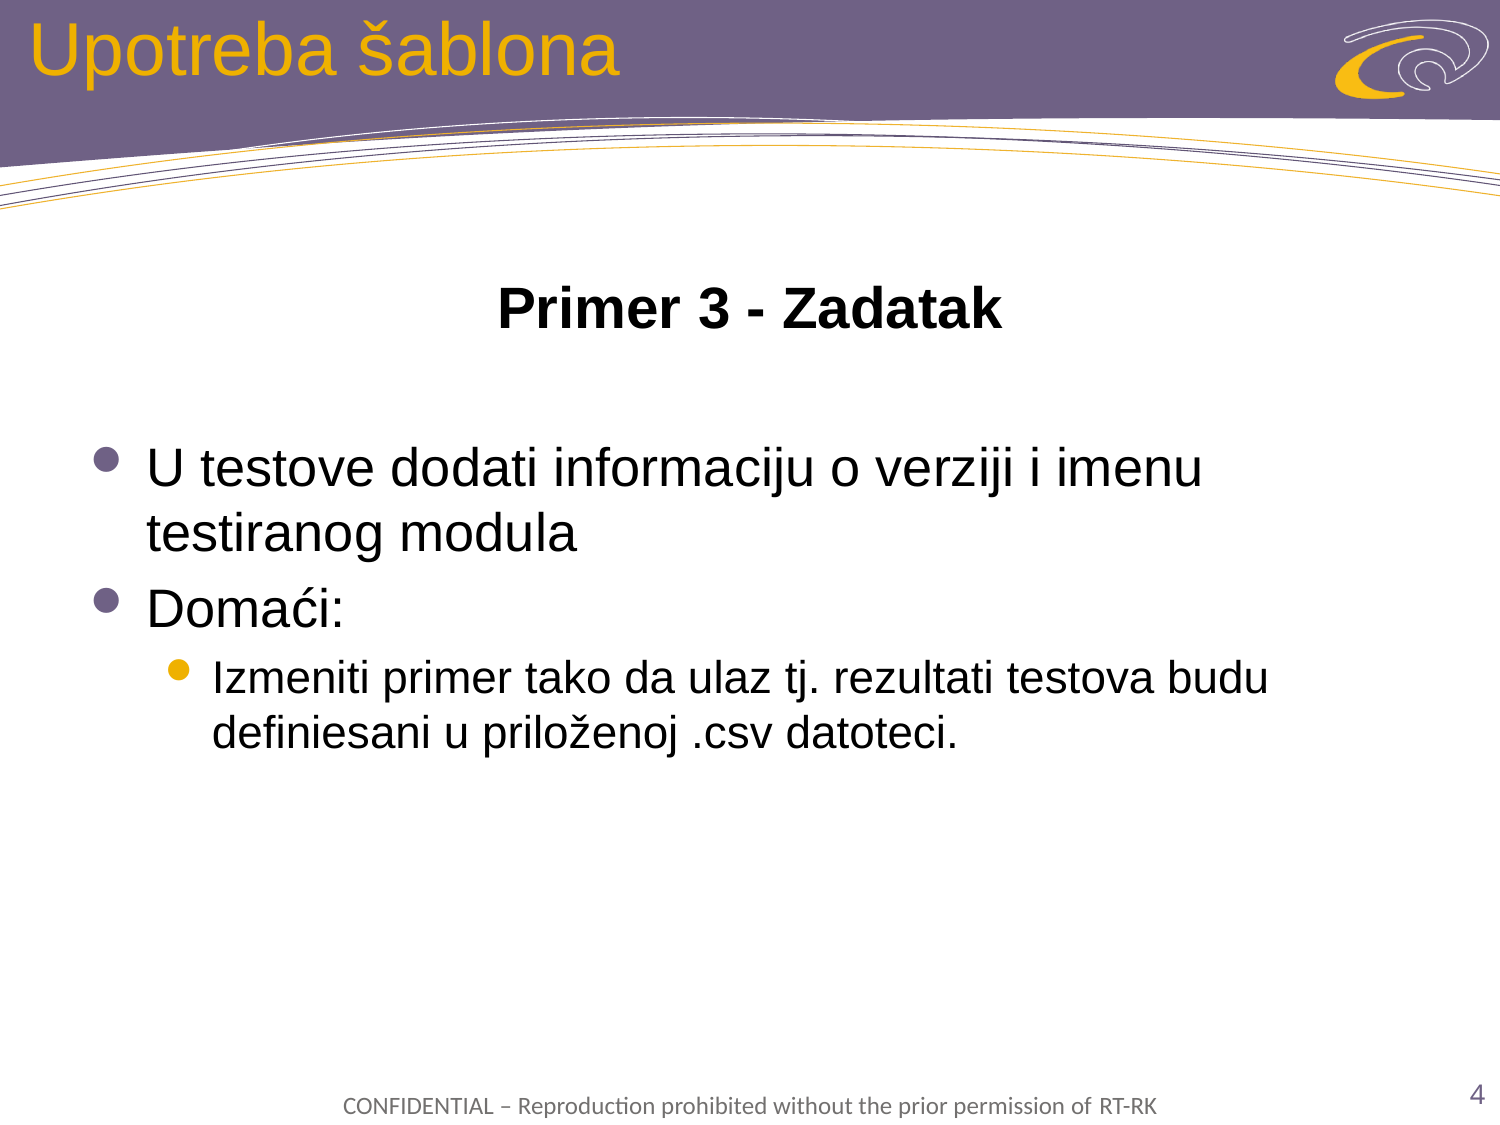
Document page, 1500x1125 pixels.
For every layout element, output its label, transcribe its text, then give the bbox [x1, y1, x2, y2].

list Primer 3 - Zadatak U testove dodati informaciju o verziji i imenu testiranog modula Domaći: Izmeniti primer tako da ulaz tj. rezultati testova budu definiesani u priloženoj .csv datoteci. [74, 262, 1426, 1006]
picture [1322, 0, 1500, 102]
title Upotreba šablona [13, 0, 1313, 119]
